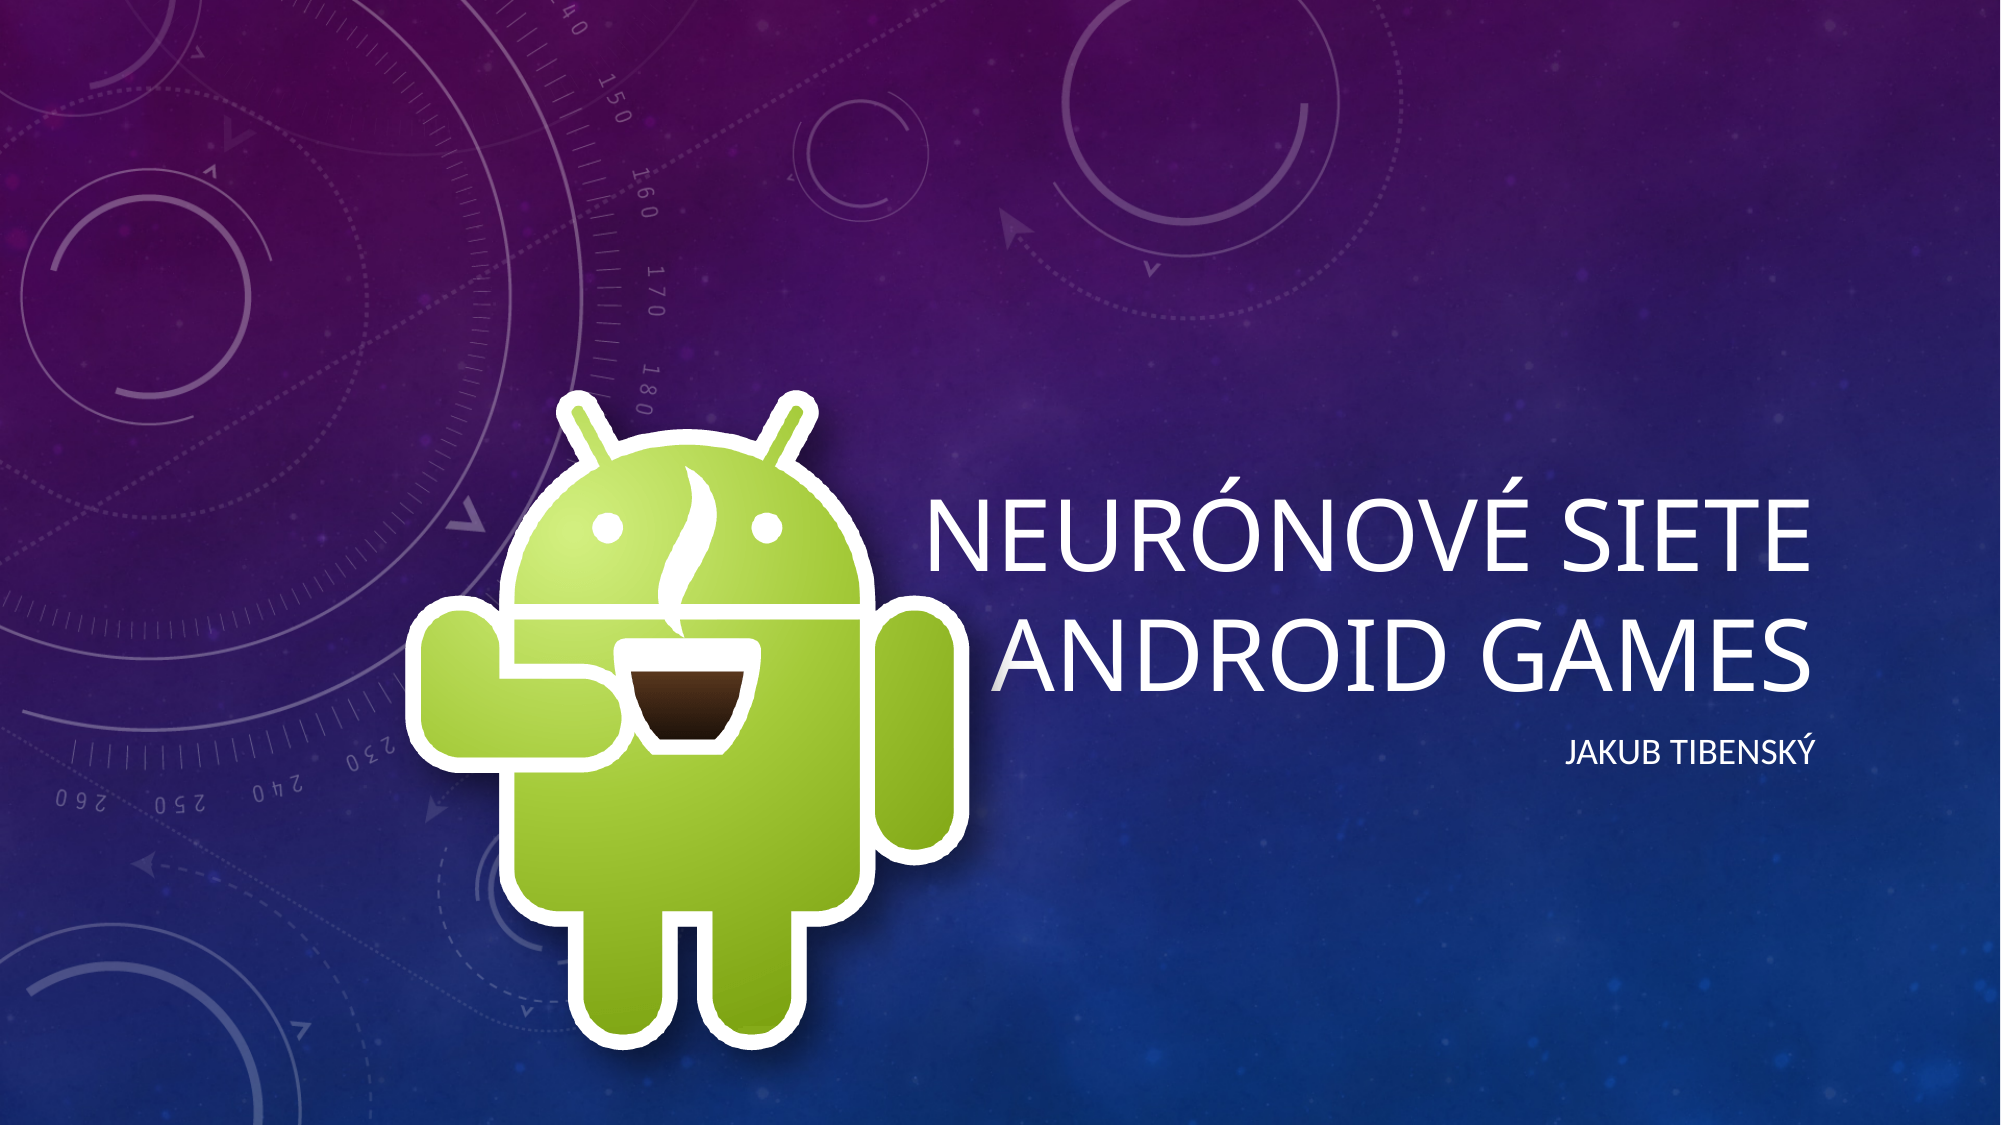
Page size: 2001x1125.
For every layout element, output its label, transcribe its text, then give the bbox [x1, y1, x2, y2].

title Neurónové siete android games [1092, 322, 1831, 719]
picture [0, 0, 2001, 1125]
subtitle Jakub Tibenský [1097, 719, 1831, 950]
